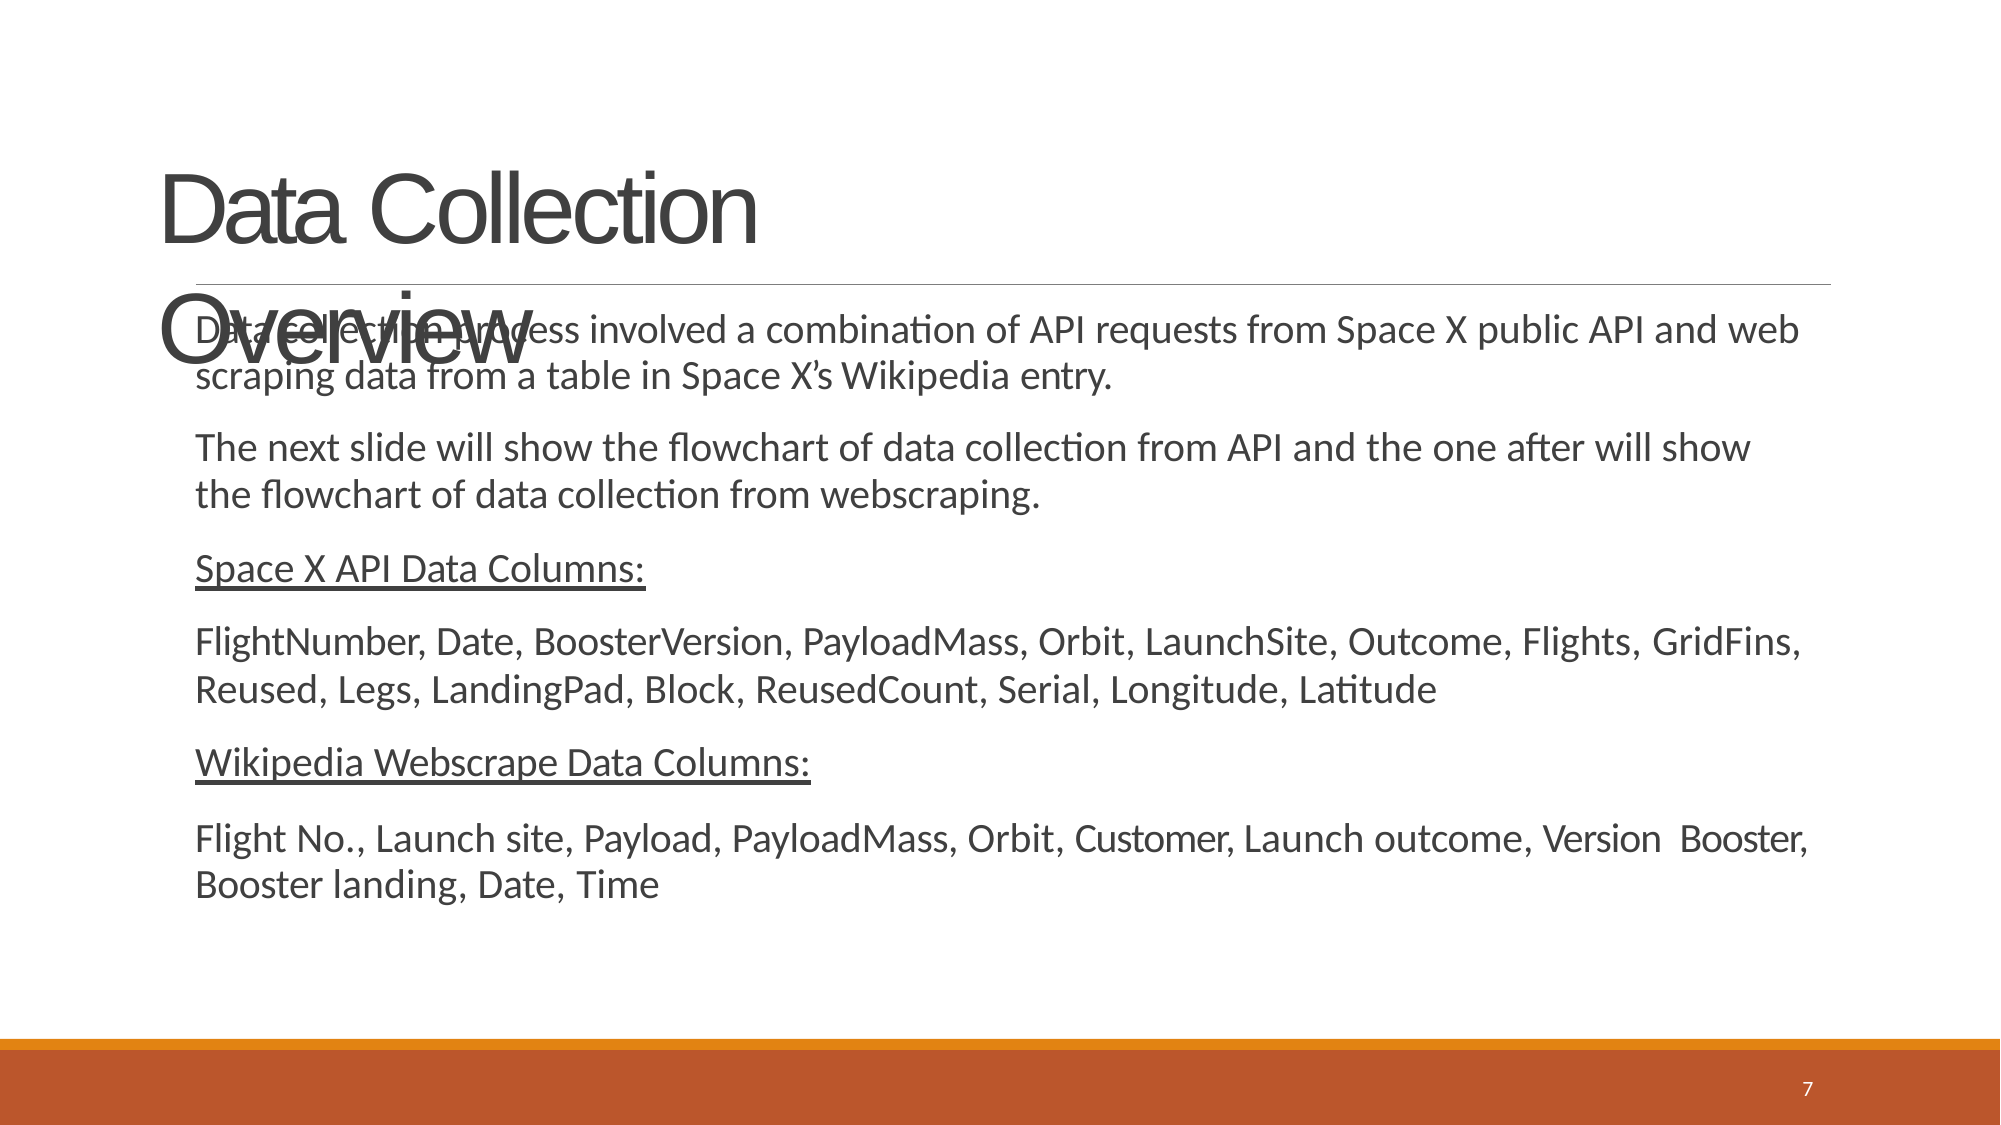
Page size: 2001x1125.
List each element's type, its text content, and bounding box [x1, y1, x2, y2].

text_box <number> [1795, 1077, 1820, 1101]
text_box Data collection process involved a combination of API requests from Space X public API and web scraping data from a table in Space X’s Wikipedia entry. The next slide will show the flowchart of data collection from API and the one after will show the flowchart of data collection from webscraping. Space X API Data Columns: FlightNumber, Date, BoosterVersion, PayloadMass, Orbit, LaunchSite, Outcome, Flights, GridFins, Reused, Legs, LandingPad, Block, ReusedCount, Serial, Longitude, Latitude Wikipedia Webscrape Data Columns: Flight No., Launch site, Payload, PayloadMass, Orbit, Customer, Launch outcome, Version Booster, Booster landing, Date, Time [192, 299, 1817, 907]
title Data Collection Overview [155, 141, 1145, 384]
